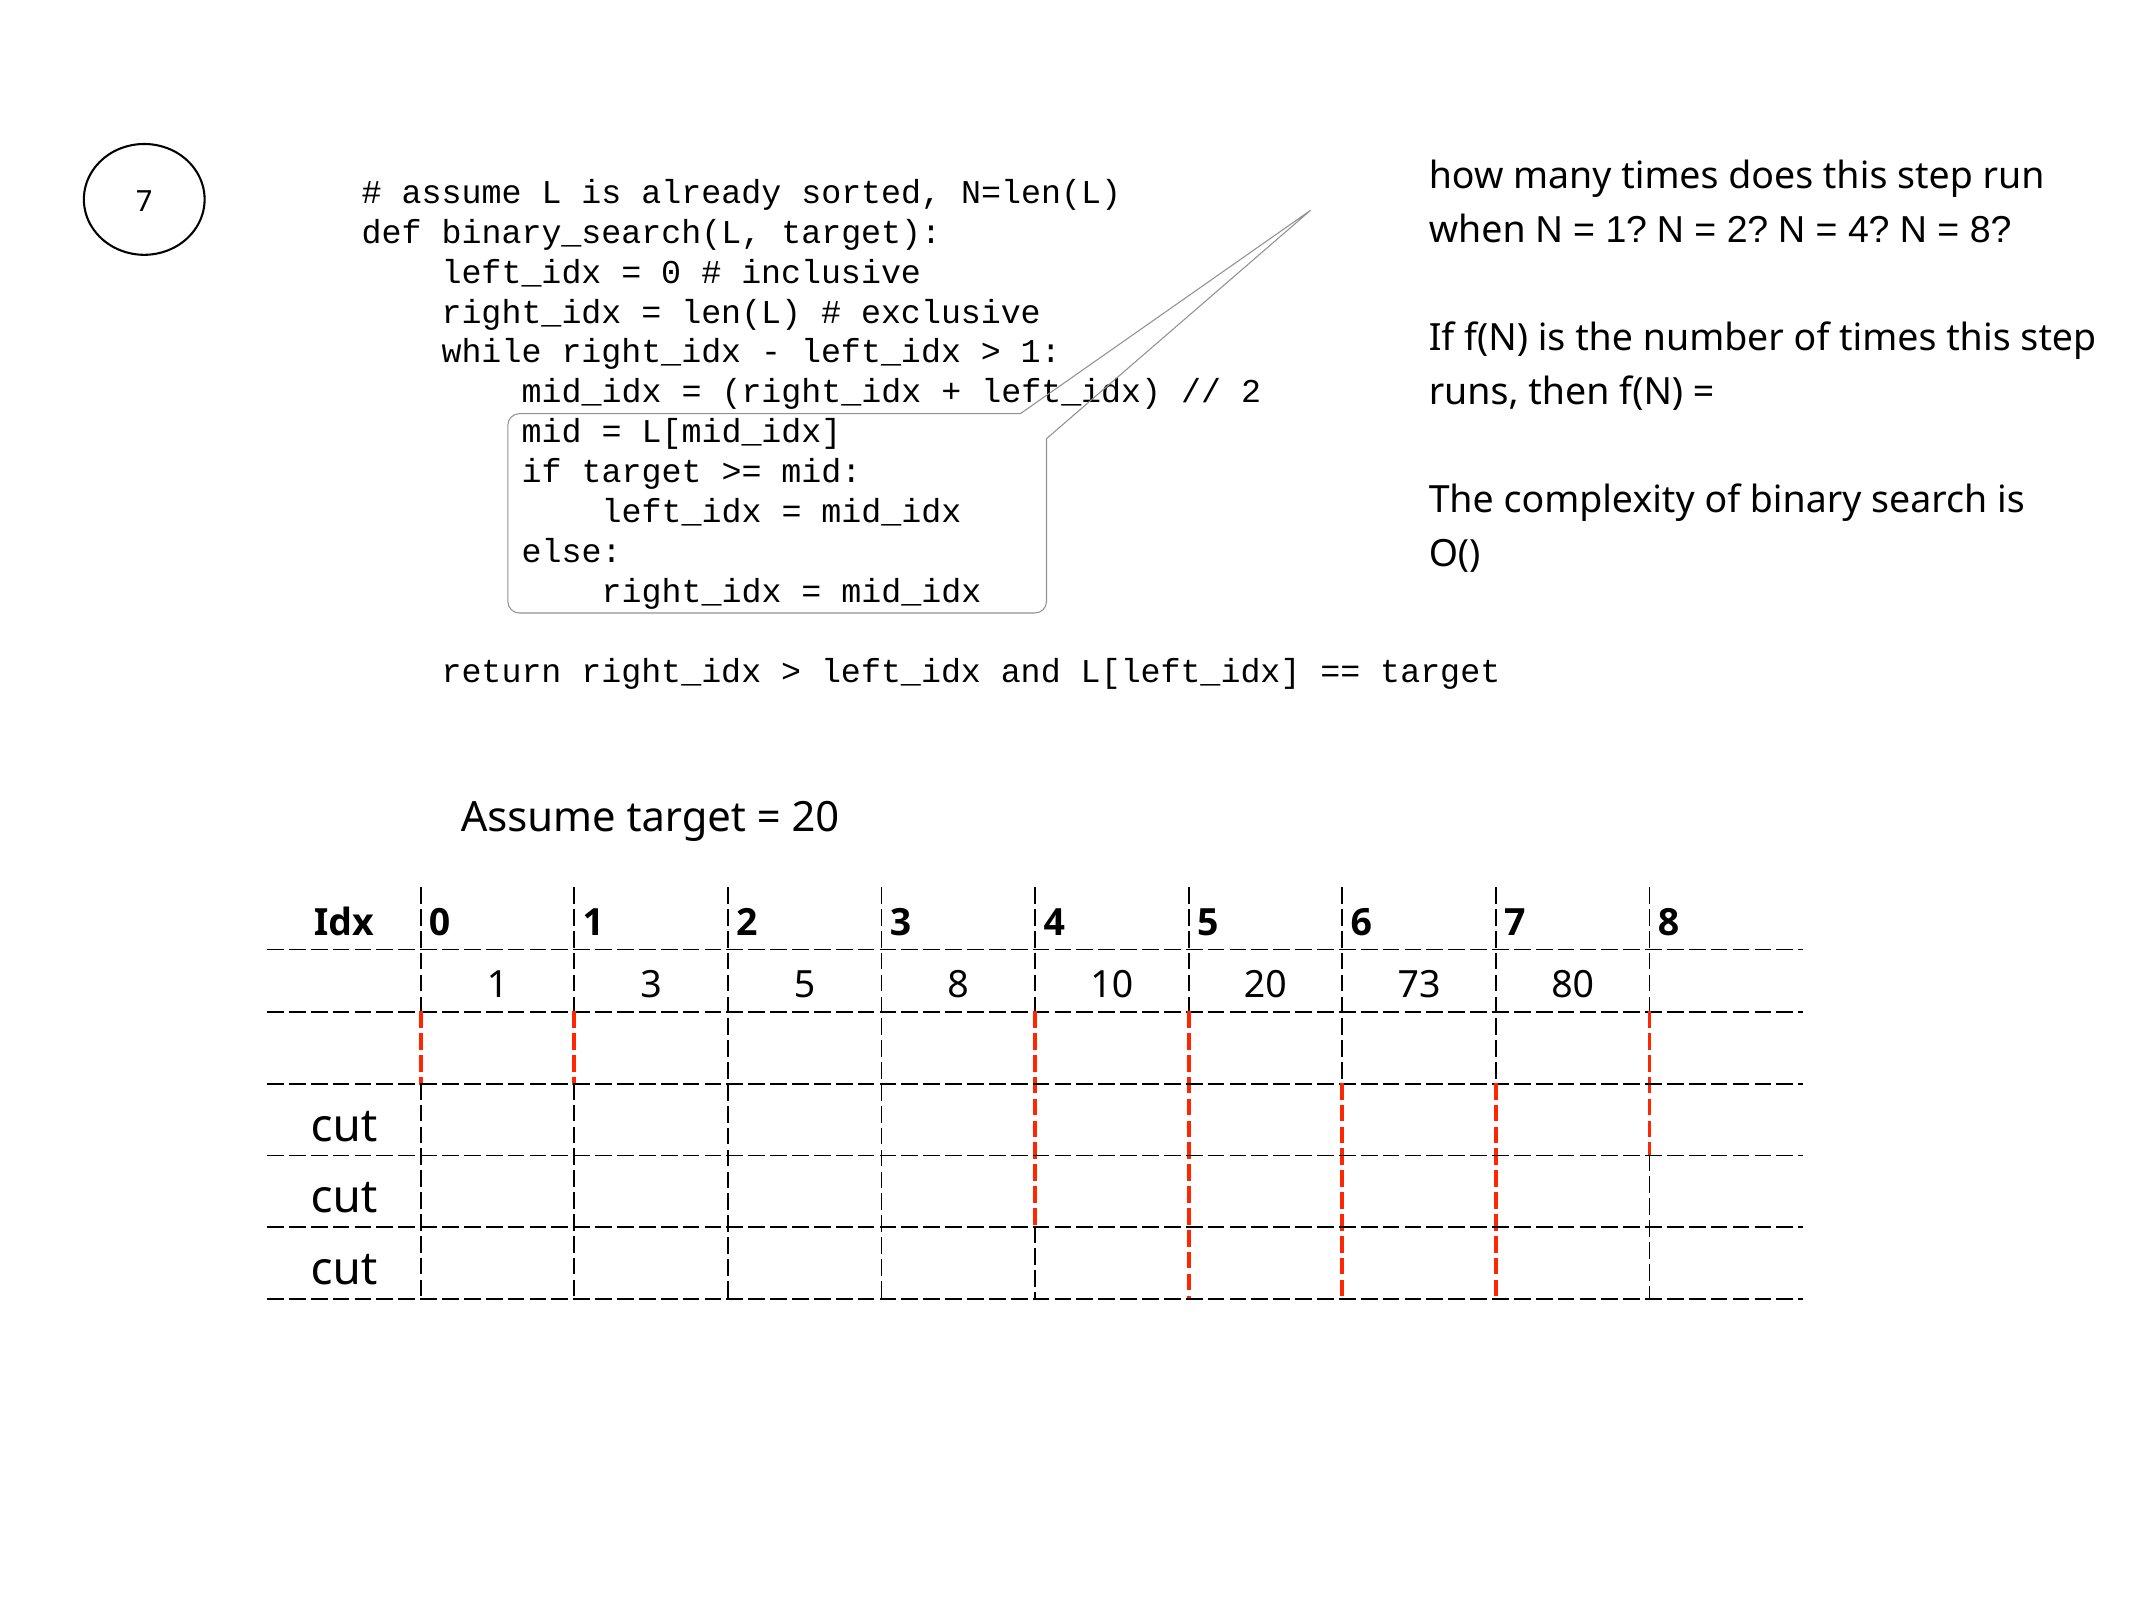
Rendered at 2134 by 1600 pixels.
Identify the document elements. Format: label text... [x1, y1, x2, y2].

table_cell 5 [728, 950, 882, 1012]
table_cell [1035, 1012, 1189, 1084]
text_box Assume target = 20 [452, 781, 848, 849]
table_header 5 [1189, 887, 1342, 950]
table_cell 73 [1342, 950, 1496, 1012]
table_cell 1 [421, 950, 574, 1012]
table_cell [1342, 1227, 1496, 1299]
table_cell [1342, 1155, 1496, 1227]
table_cell [574, 1084, 728, 1155]
table_cell [728, 1155, 882, 1227]
table_cell [1650, 1227, 1803, 1299]
table_cell [421, 1155, 574, 1227]
table_cell [1496, 1155, 1650, 1227]
table_cell [1342, 1084, 1496, 1155]
text_box [507, 210, 1311, 613]
table_cell [421, 1227, 574, 1299]
table_cell [1650, 1155, 1803, 1227]
table_cell [1035, 1155, 1189, 1227]
text_box how many times does this step run when N = 1? N = 2? N = 4? N = 8? If f(N) is the number of times this step runs, then f(N) = The complexity of binary search is O() [1420, 133, 2134, 768]
table_cell [728, 1012, 882, 1084]
table_cell [1650, 1012, 1803, 1084]
table_header 4 [1035, 887, 1189, 950]
table_cell [1496, 1084, 1650, 1155]
table_cell [421, 1084, 574, 1155]
table_cell [728, 1227, 882, 1299]
table_cell [1496, 1012, 1650, 1084]
table_header 3 [882, 887, 1035, 950]
table_cell [1650, 1084, 1803, 1155]
text_box # assume L is already sorted, N=len(L) def binary_search(L, target): left_idx = 0 # inclusive right_idx = len(L) # exclusive while right_idx - left_idx > 1: mid_idx = (right_idx + left_idx) // 2 mid = L[mid_idx] if target >= mid: left_idx = mid_idx else: right_idx = mid_idx return right_idx > left_idx and L[left_idx] == target [353, 161, 1420, 698]
table_cell [267, 950, 421, 1012]
table_header 2 [728, 887, 882, 950]
table_cell 80 [1496, 950, 1650, 1012]
table_cell [574, 1227, 728, 1299]
table_cell [1496, 1227, 1650, 1299]
table_cell [574, 1155, 728, 1227]
table_cell [574, 1012, 728, 1084]
table_header Idx [267, 887, 421, 950]
table_cell [267, 1012, 421, 1084]
table_cell [728, 1084, 882, 1155]
table_cell 8 [882, 950, 1035, 1012]
table_cell [882, 1012, 1035, 1084]
table_cell 3 [574, 950, 728, 1012]
table_cell [1189, 1084, 1342, 1155]
table_cell 20 [1189, 950, 1342, 1012]
table_cell [1342, 1012, 1496, 1084]
table_cell [1189, 1155, 1342, 1227]
table_cell [882, 1155, 1035, 1227]
table_cell [1650, 950, 1803, 1012]
table_cell cut [267, 1084, 421, 1155]
table_header 1 [574, 887, 728, 950]
table_cell 10 [1035, 950, 1189, 1012]
table_header 6 [1342, 887, 1496, 950]
table_cell [882, 1227, 1035, 1299]
table_cell [1189, 1227, 1342, 1299]
table_header 7 [1496, 887, 1650, 950]
table_header 0 [421, 887, 574, 950]
table_cell [421, 1012, 574, 1084]
table_cell [1035, 1084, 1189, 1155]
table_header 8 [1650, 887, 1803, 950]
table_cell cut [267, 1155, 421, 1227]
table_cell cut [267, 1227, 421, 1299]
table_cell [1189, 1012, 1342, 1084]
table_cell [1035, 1227, 1189, 1299]
table_cell [882, 1084, 1035, 1155]
text_box 7 [83, 143, 205, 255]
